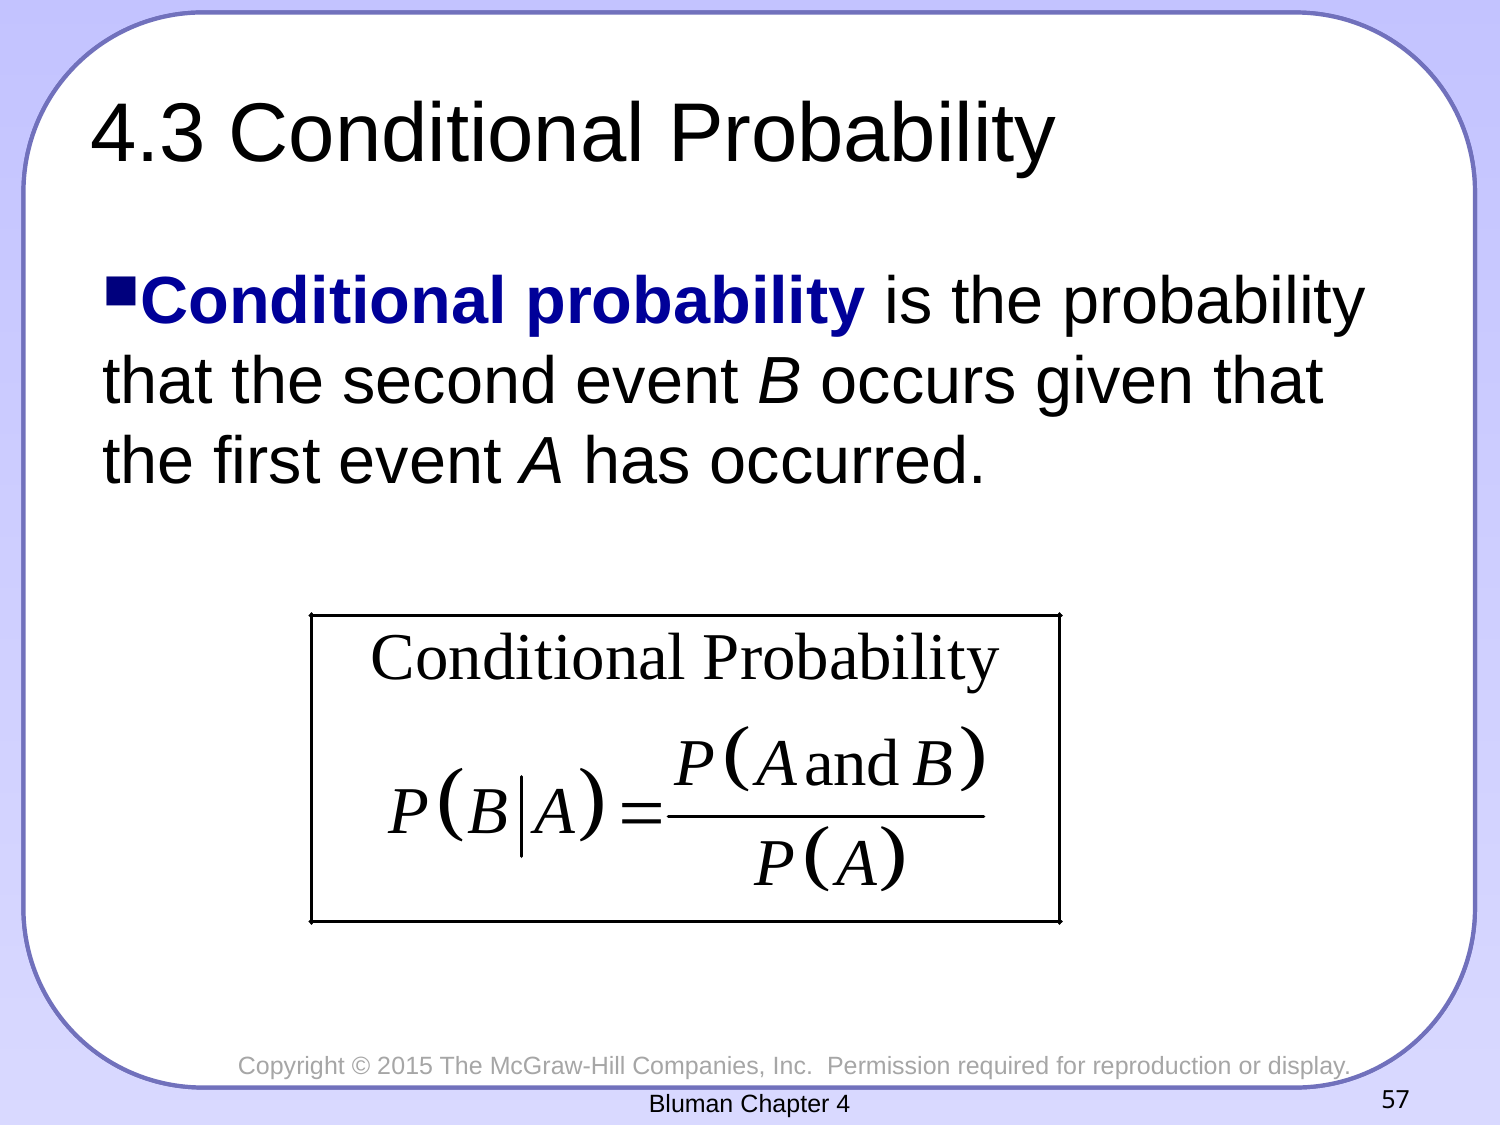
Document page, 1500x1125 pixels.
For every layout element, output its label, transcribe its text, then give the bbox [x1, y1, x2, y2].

footer Bluman Chapter 4 [512, 1049, 988, 1125]
title 4.3 Conditional Probability [75, 50, 1425, 200]
slide_number 57 [1074, 1049, 1426, 1125]
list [298, 600, 1076, 937]
text_box Conditional probability is the probability that the second event B occurs given that the first event A has occurred. [87, 249, 1400, 505]
